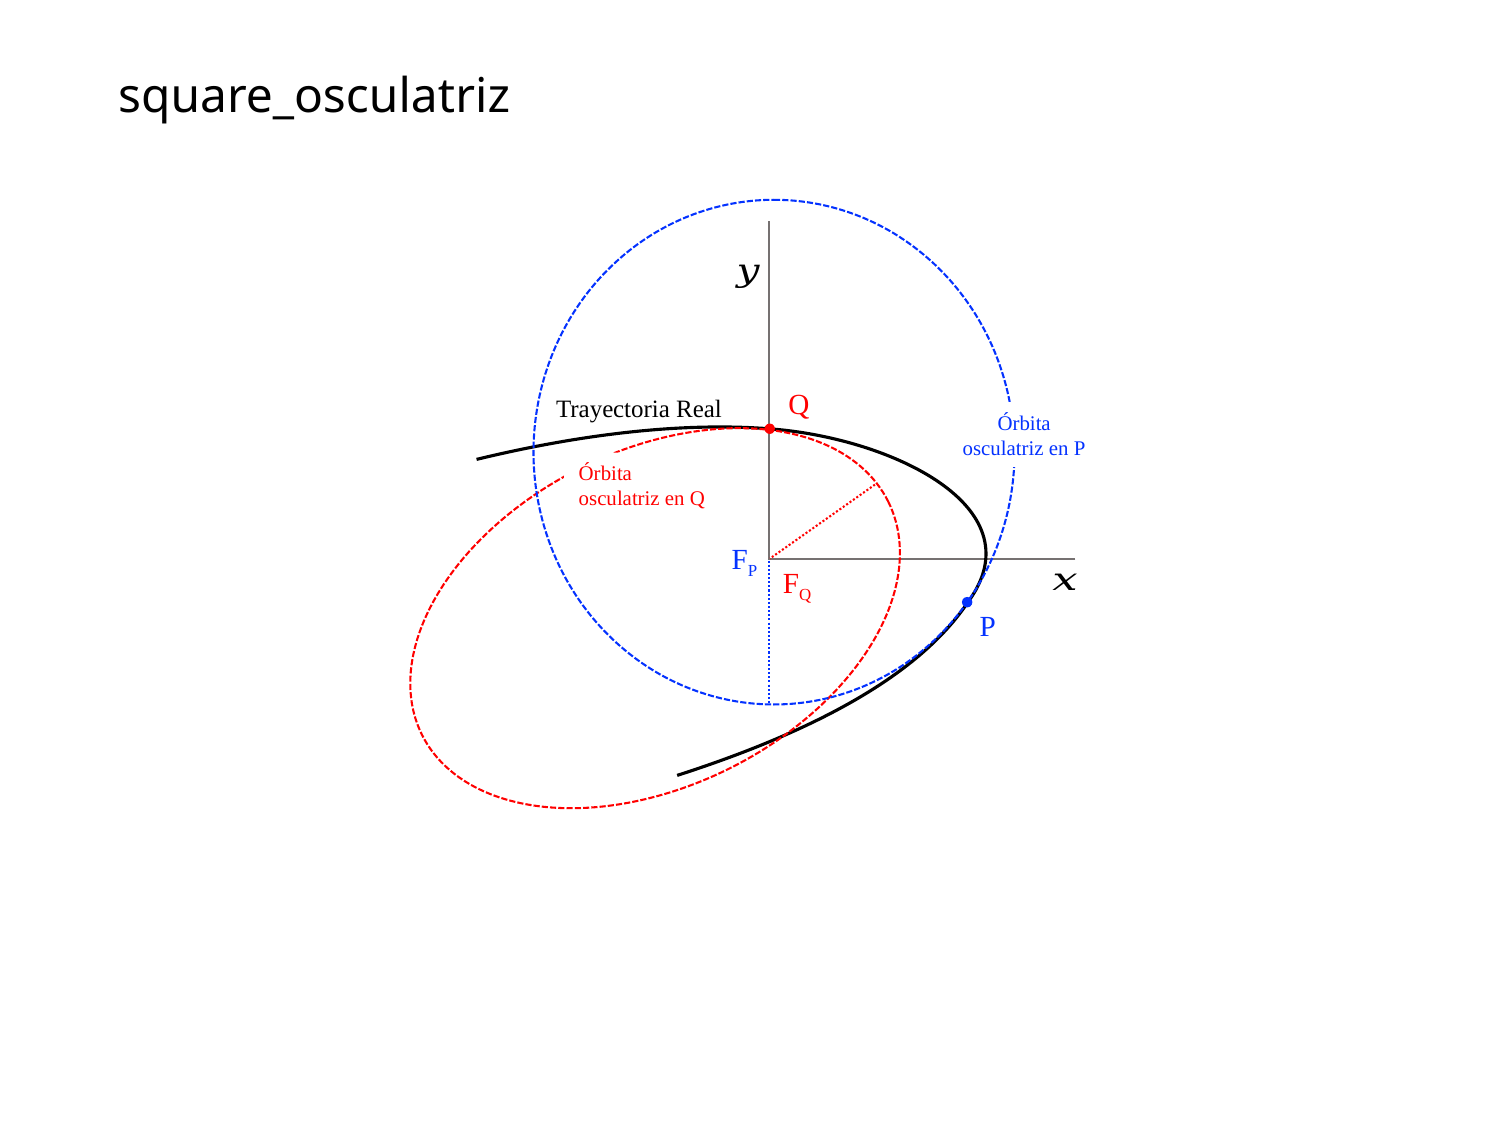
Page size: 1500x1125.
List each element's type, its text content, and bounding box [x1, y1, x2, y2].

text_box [394, 199, 1105, 786]
title square_osculatriz [103, 59, 1397, 135]
